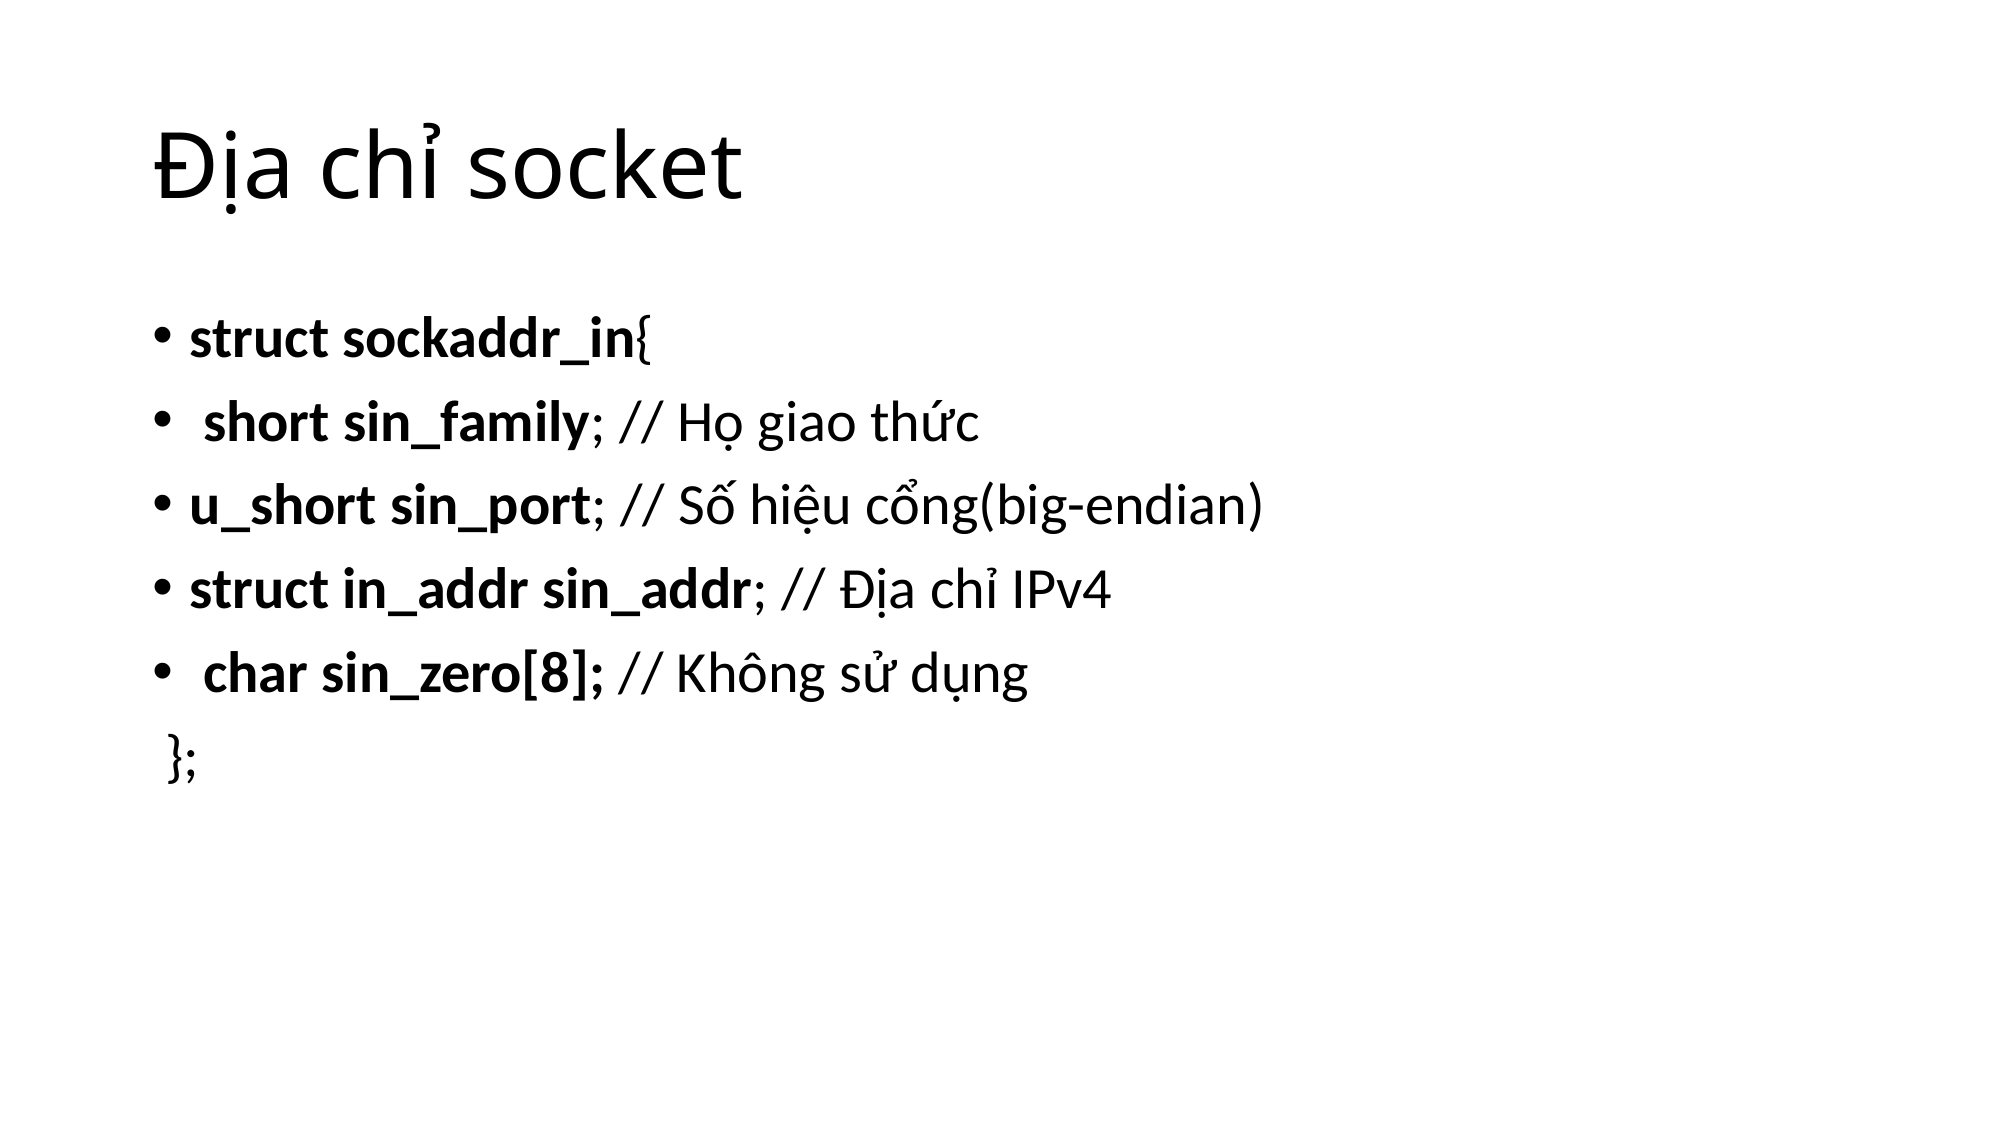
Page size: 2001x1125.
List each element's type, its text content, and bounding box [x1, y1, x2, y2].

list struct sockaddr_in{ short sin_family; // Họ giao thức u_short sin_port; // Số hiệu cổng(big-endian) struct in_addr sin_addr; // Địa chỉ IPv4 char sin_zero[8]; // Không sử dụng }; [137, 299, 1863, 1014]
title Địa chỉ socket [137, 59, 1863, 278]
